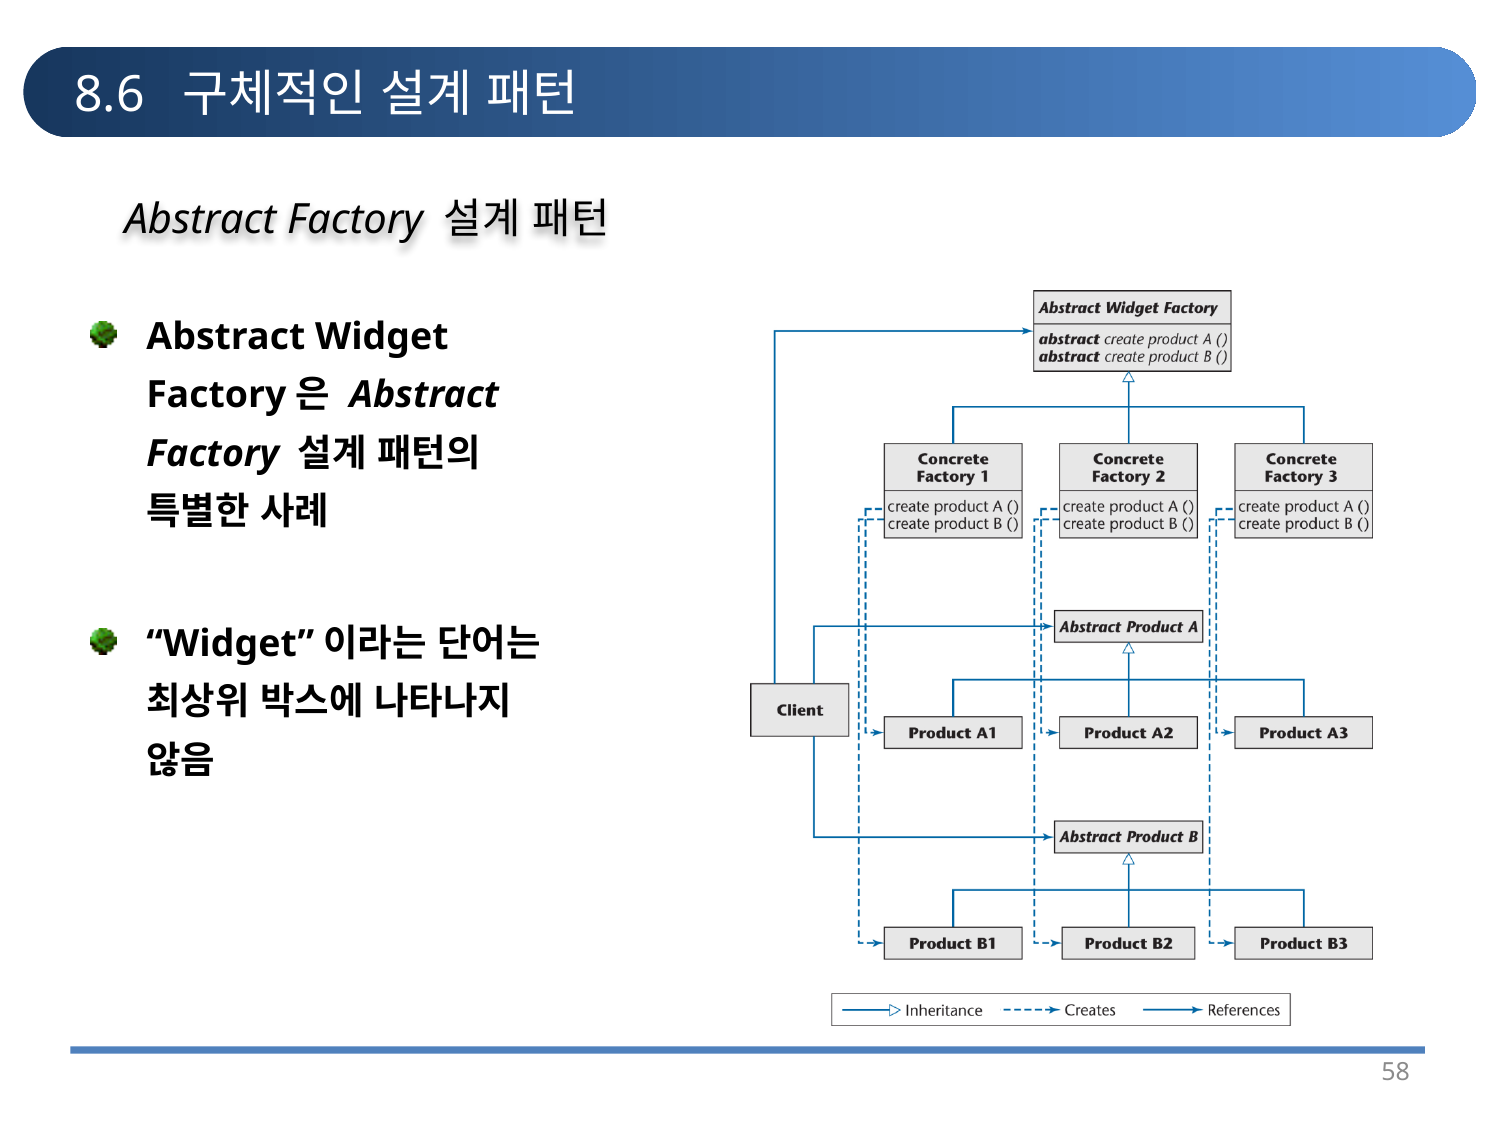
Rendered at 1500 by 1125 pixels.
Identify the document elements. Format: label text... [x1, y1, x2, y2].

title 8.6 구체적인 설계 패턴 [59, 56, 1410, 126]
picture [90, 628, 117, 655]
picture [749, 290, 1373, 1026]
picture [90, 321, 117, 348]
list Abstract Widget Factory은 Abstract Factory 설계 패턴의 특별한 사례 “Widget”이라는 단어는 최상위 박스에 나타나지 않음 [74, 290, 574, 1006]
slide_number 58 [1074, 1042, 1425, 1103]
list Abstract Factory 설계 패턴 [60, 180, 674, 255]
